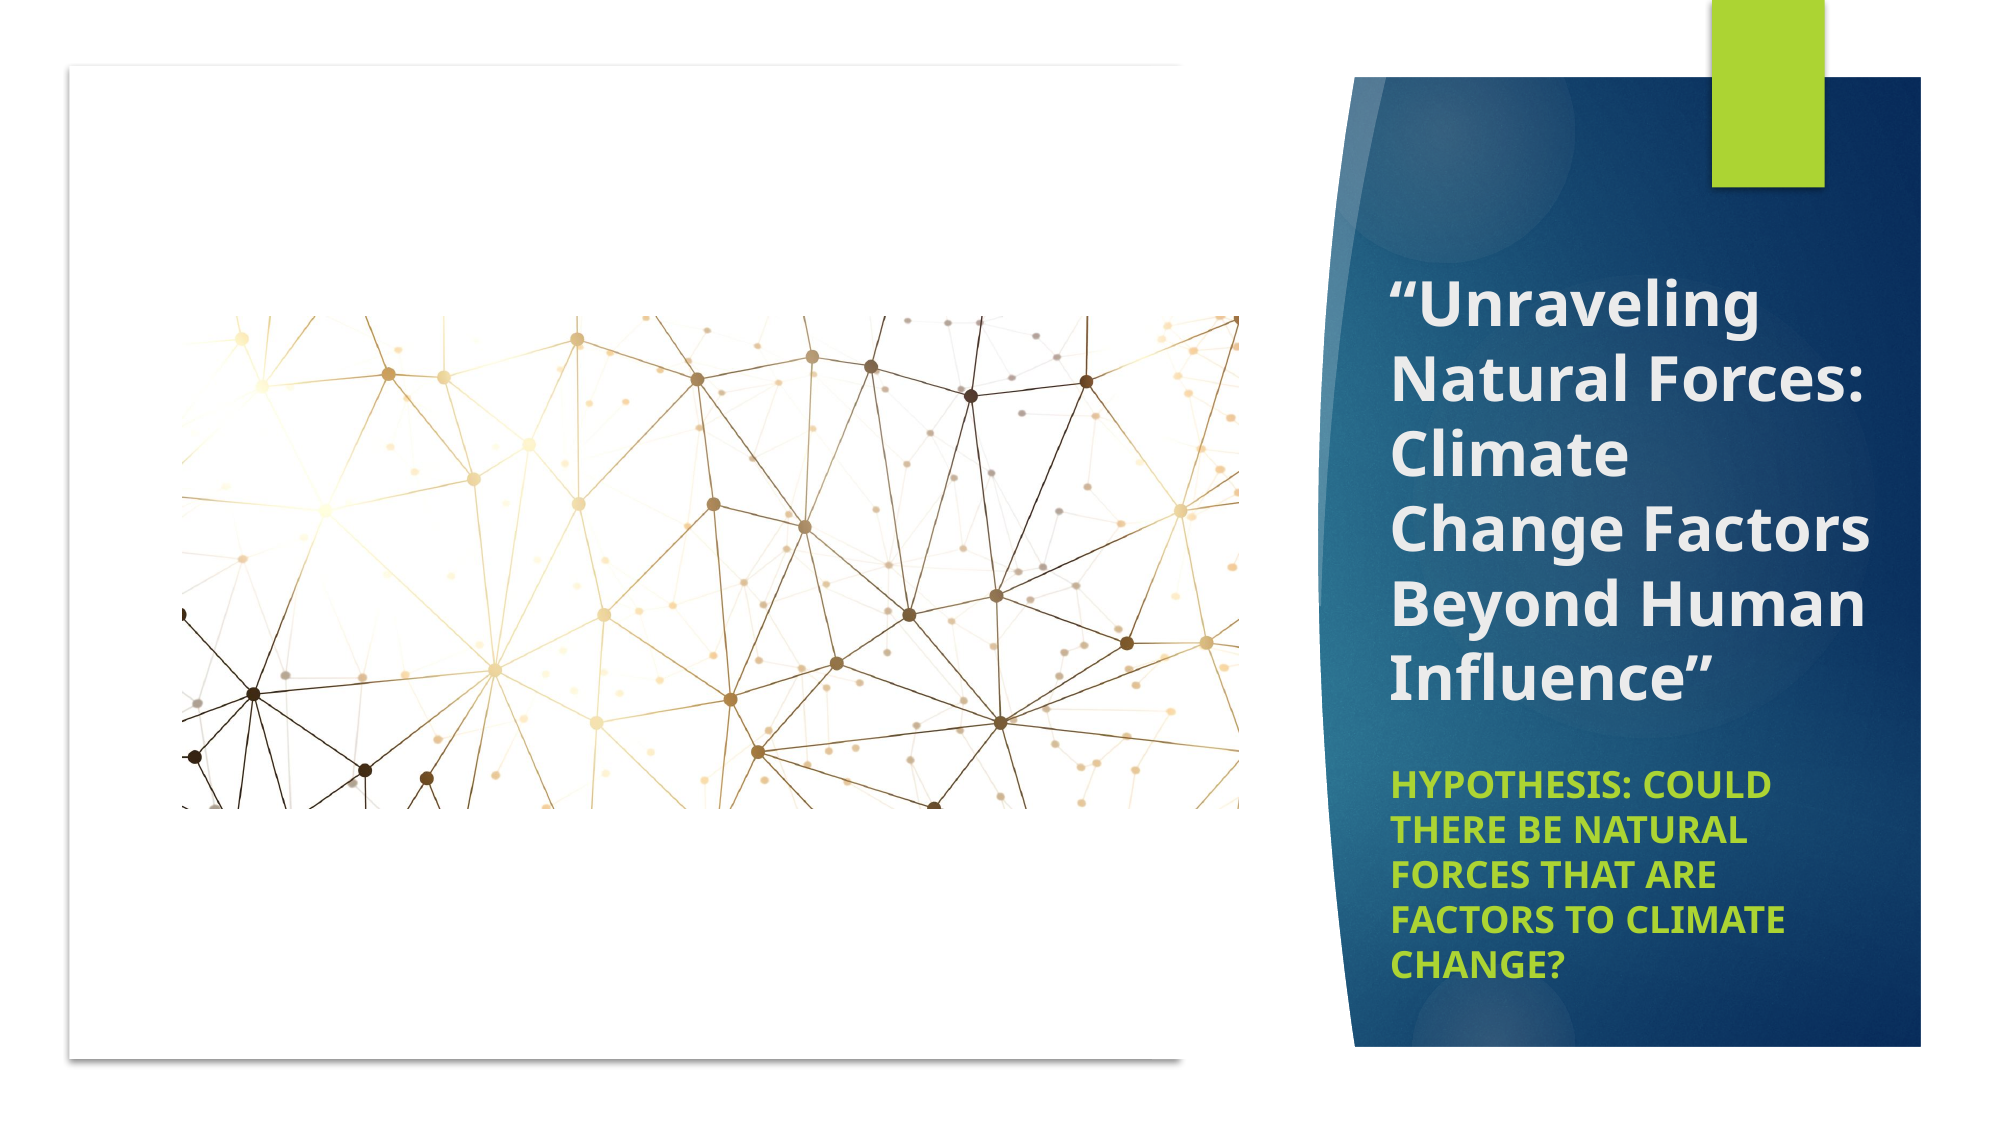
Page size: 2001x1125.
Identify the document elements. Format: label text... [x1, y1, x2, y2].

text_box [69, 64, 1367, 1060]
title “Unraveling Natural Forces: Climate Change Factors Beyond Human Influence” [1374, 203, 1894, 721]
picture [181, 316, 1240, 809]
subtitle Hypothesis: Could there be natural forces that are factors to climate change? [1374, 753, 1894, 1020]
